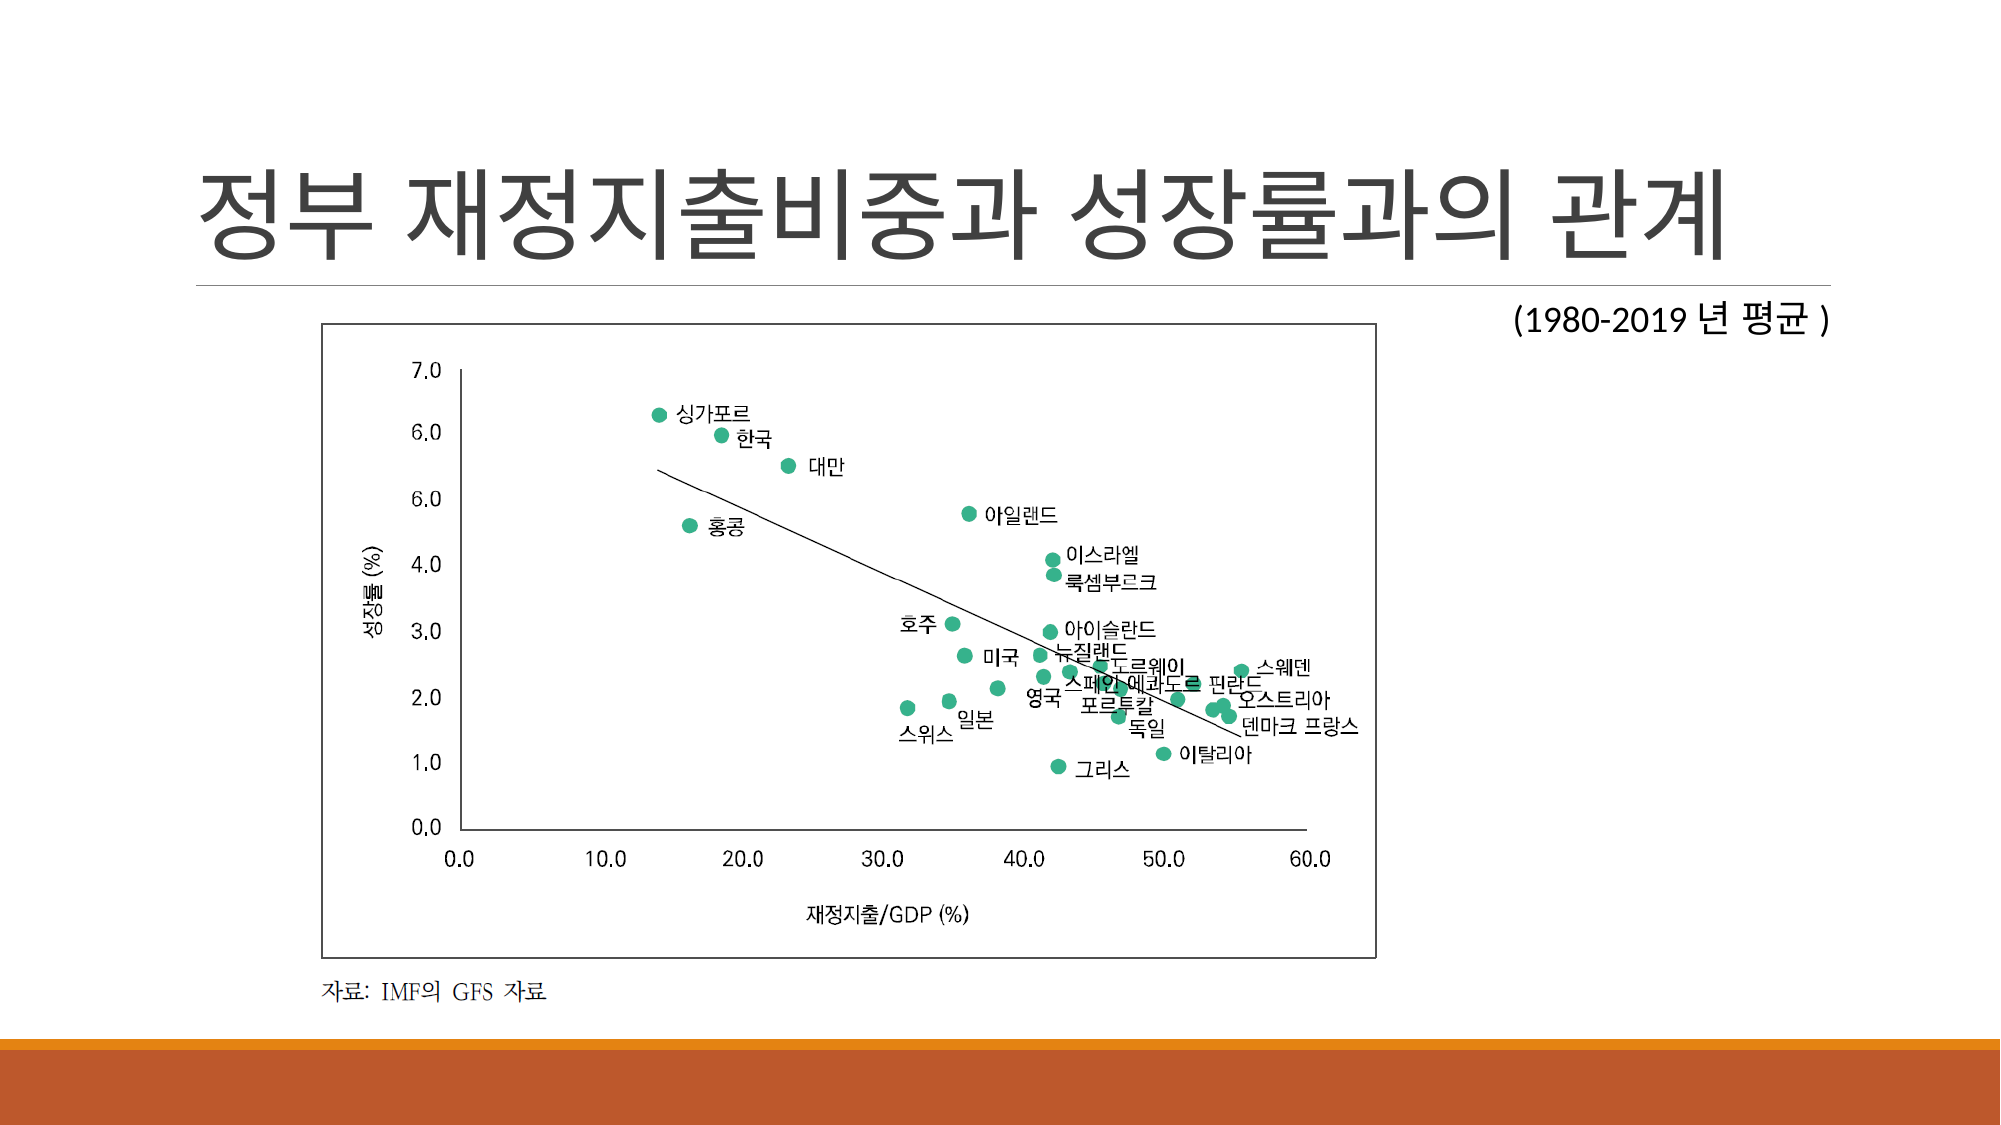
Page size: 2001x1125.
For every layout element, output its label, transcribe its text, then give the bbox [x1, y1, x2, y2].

text_box (1980-2019년 평균) [1497, 287, 1870, 348]
title [202, 281, 1893, 349]
text_box 정부 재정지출비중과 성장률과의 관계 [180, 42, 1929, 281]
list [300, 299, 1400, 1017]
